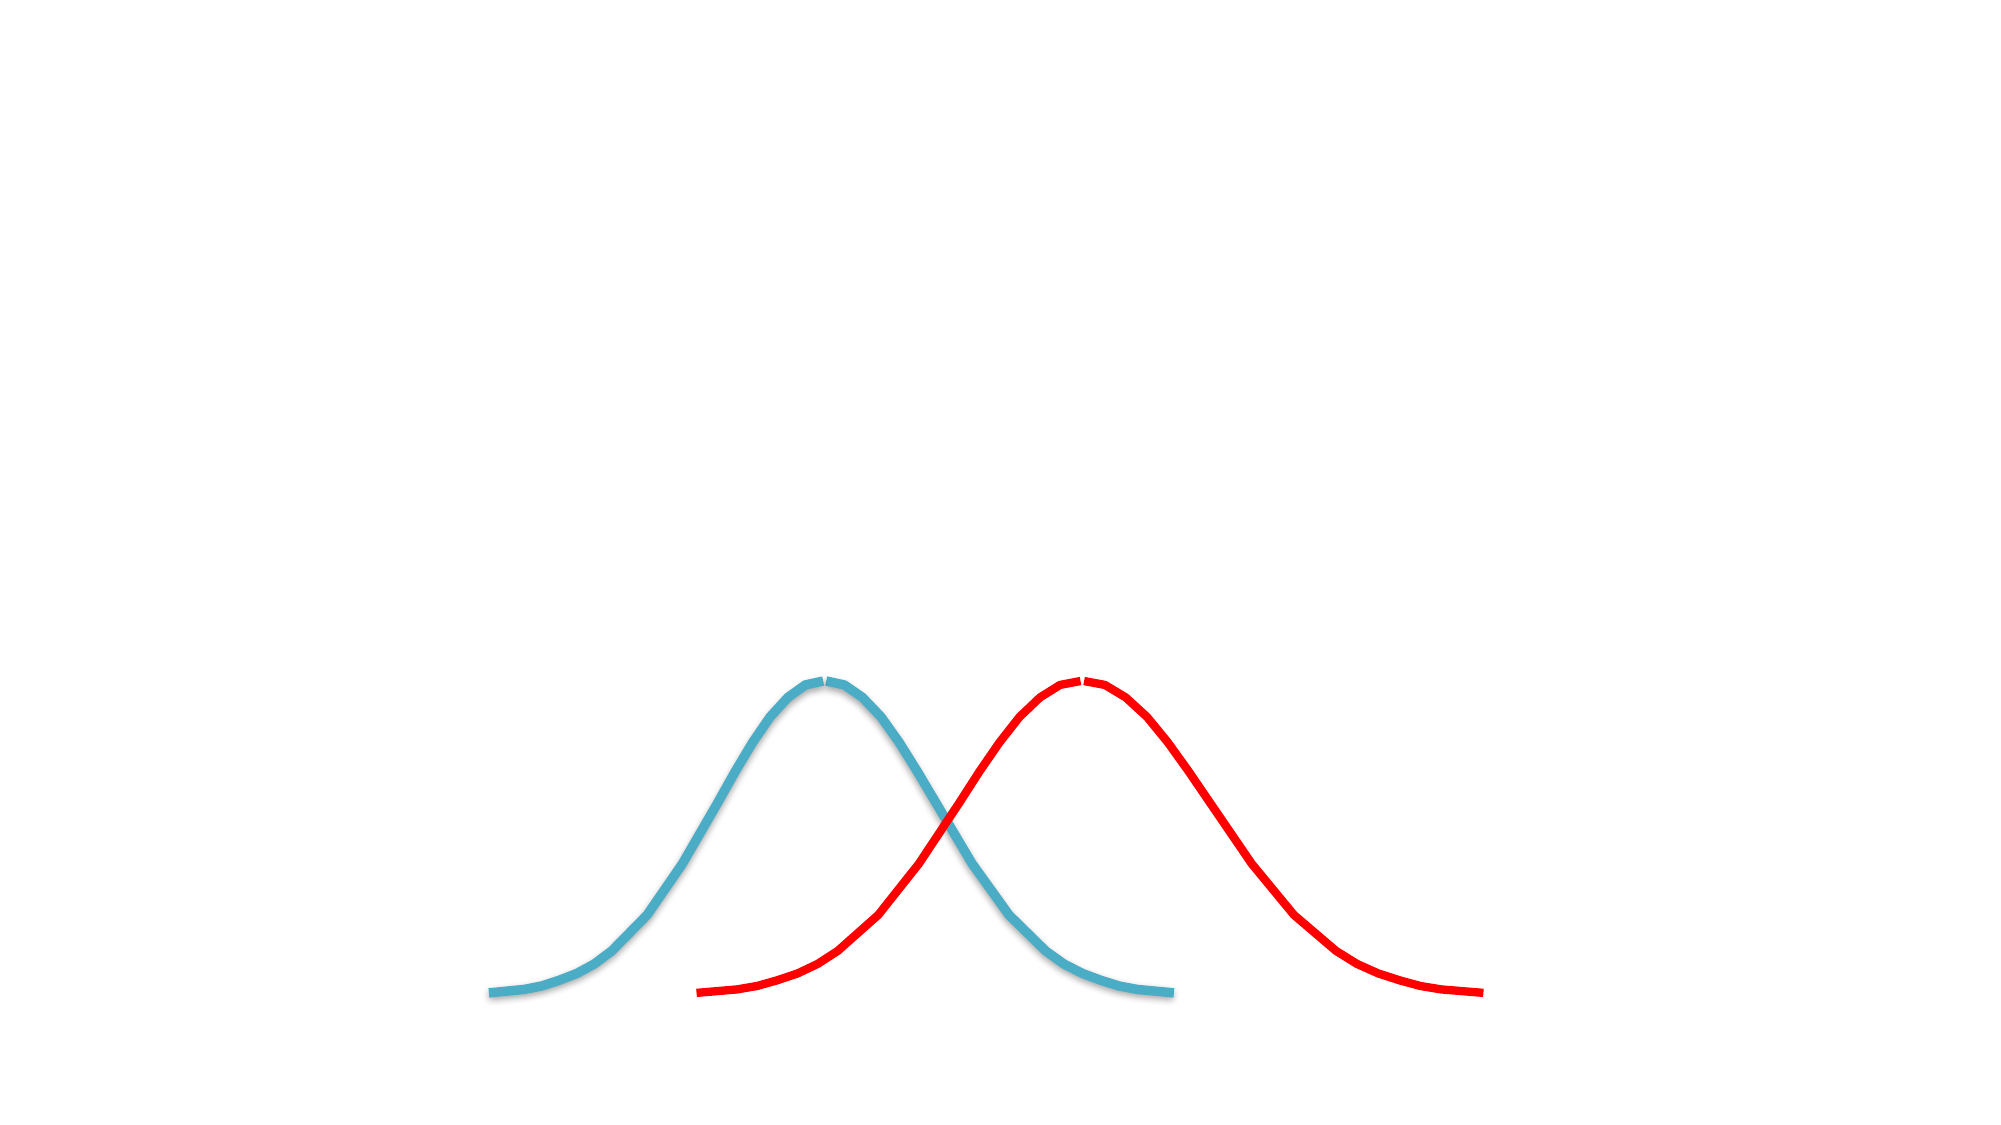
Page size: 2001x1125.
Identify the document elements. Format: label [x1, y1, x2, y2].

text_box [1084, 681, 1484, 993]
text_box [488, 677, 824, 997]
text_box [945, 801, 1175, 997]
text_box [696, 681, 1081, 993]
text_box [826, 677, 947, 801]
